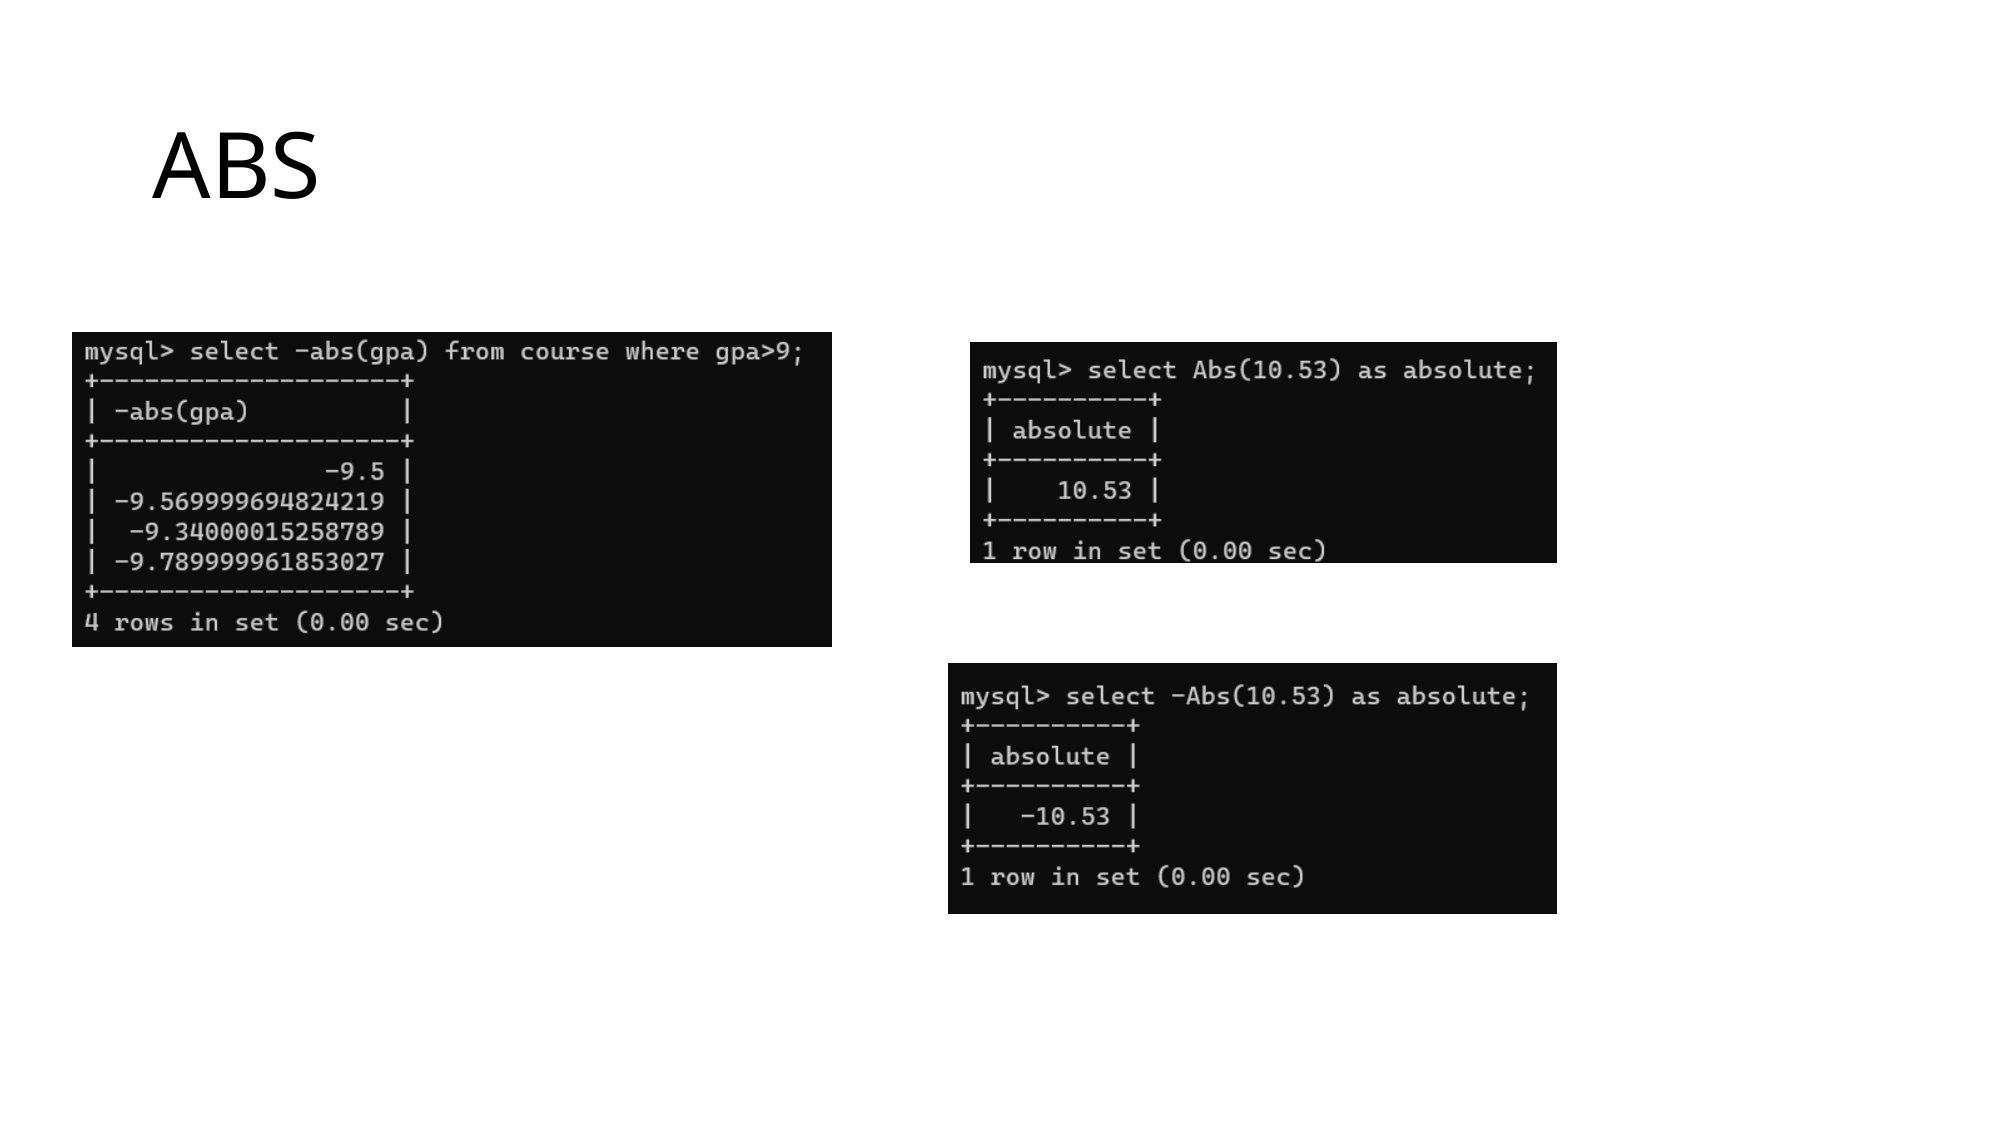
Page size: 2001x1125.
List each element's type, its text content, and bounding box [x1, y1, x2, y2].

title ABS [137, 59, 1863, 278]
picture [948, 663, 1557, 914]
picture [970, 342, 1557, 563]
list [72, 332, 832, 647]
